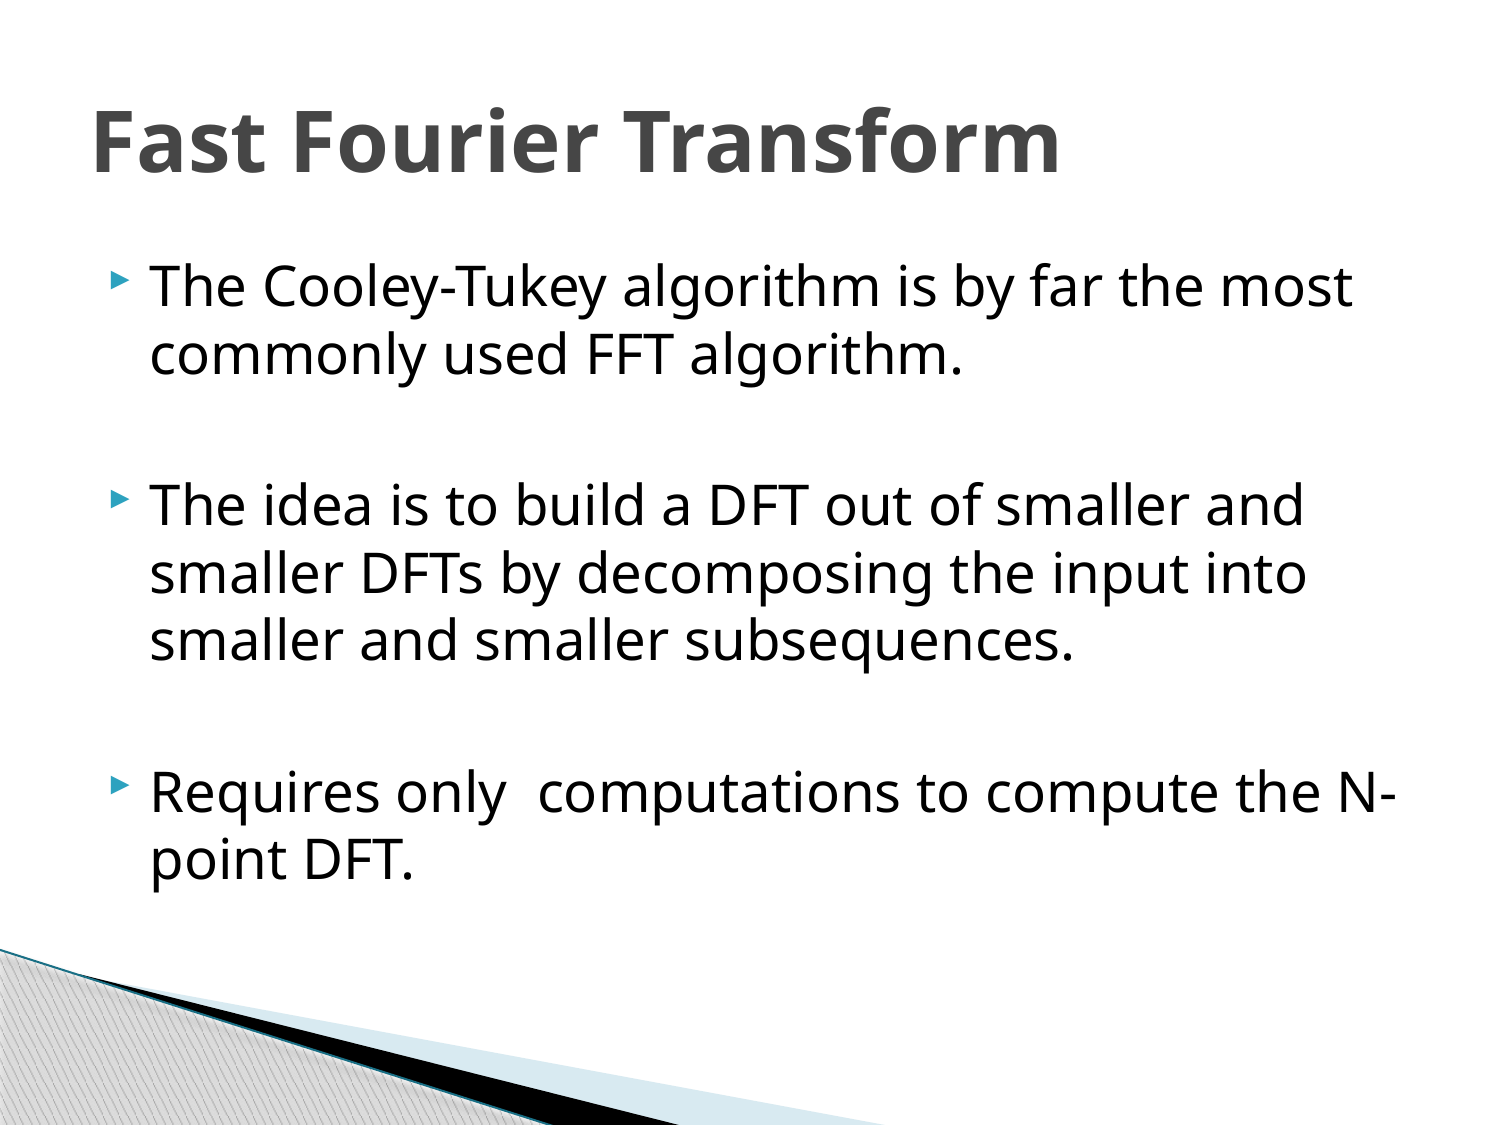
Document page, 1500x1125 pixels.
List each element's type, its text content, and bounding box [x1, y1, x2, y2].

title Fast Fourier Transform [75, 45, 1425, 233]
